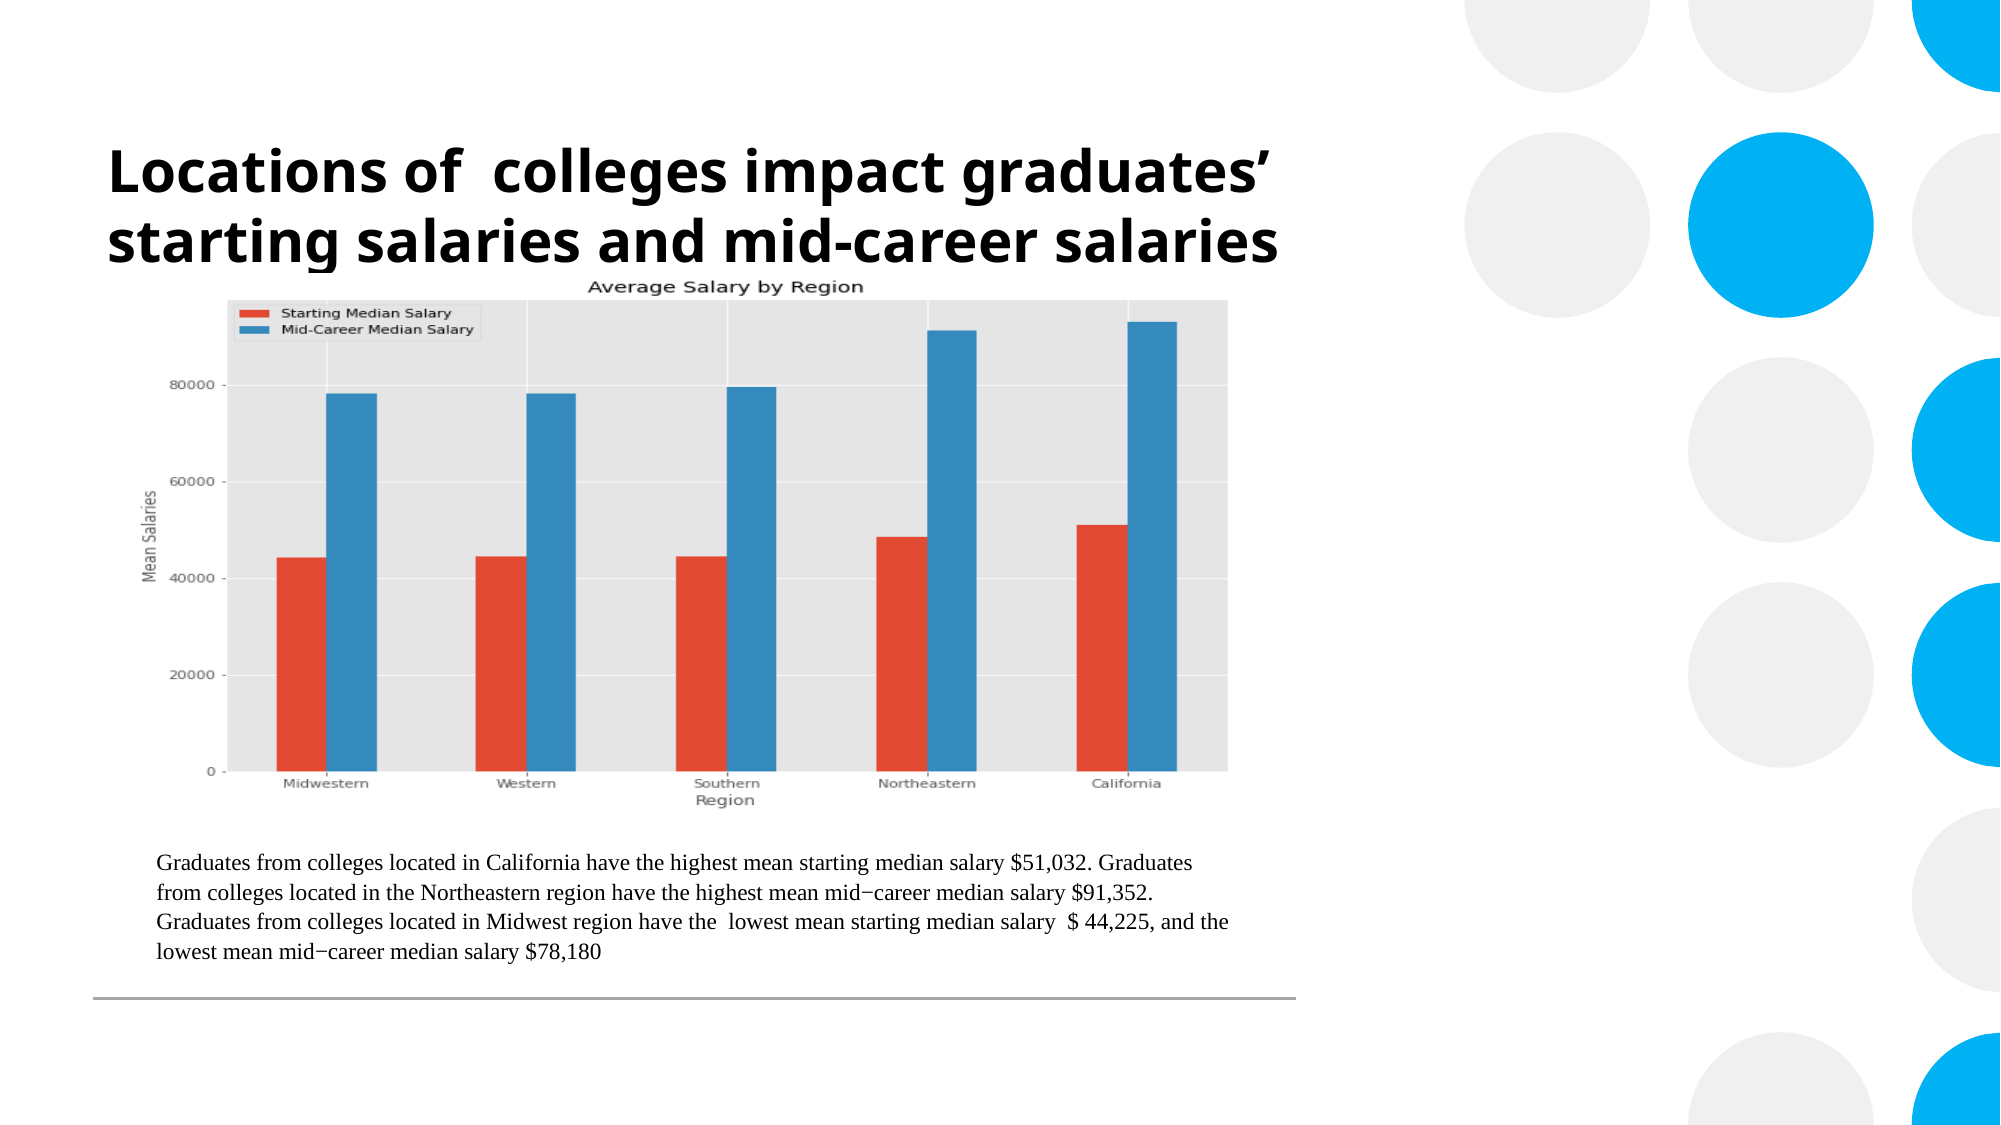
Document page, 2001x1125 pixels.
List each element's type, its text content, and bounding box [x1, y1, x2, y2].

list Graduates from colleges located in California have the highest mean starting median salary $51,032. Graduates from colleges located in the Northeastern region have the highest mean mid−career median salary $91,352. Graduates from colleges located in Midwest region have the lowest mean starting median salary $ 44,225, and the lowest mean mid−career median salary $78,180 [51, 828, 1255, 975]
title Locations of colleges impact graduates’ starting salaries and mid-career salaries [92, 126, 1392, 274]
picture [132, 273, 1237, 817]
